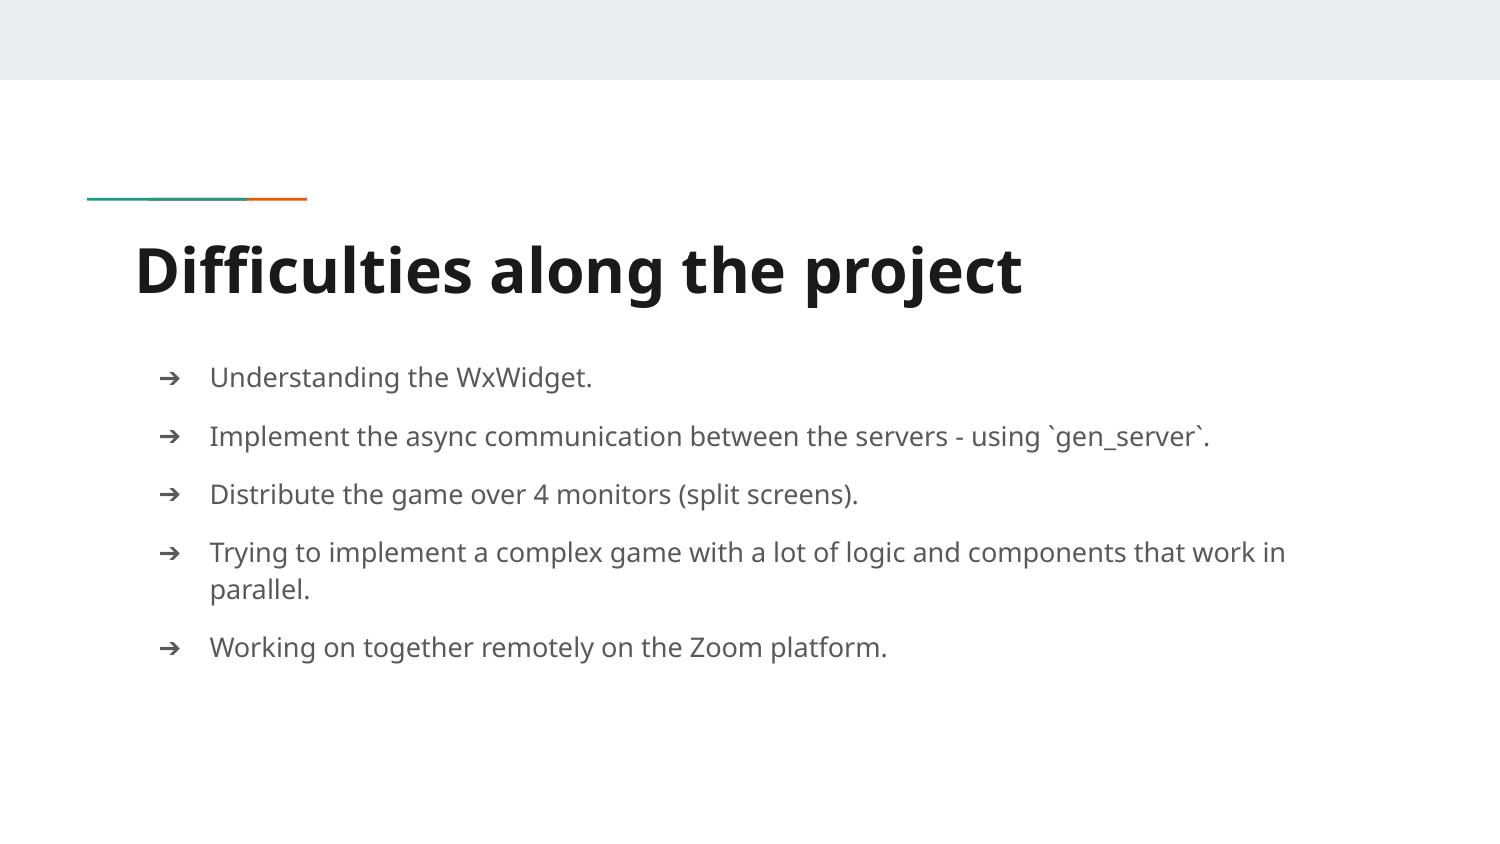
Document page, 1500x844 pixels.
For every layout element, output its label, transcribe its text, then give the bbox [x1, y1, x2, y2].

list Understanding the WxWidget. Implement the async communication between the servers - using `gen_server`. Distribute the game over 4 monitors (split screens). Trying to implement a complex game with a lot of logic and components that work in parallel. Working on together remotely on the Zoom platform. [119, 341, 1381, 712]
title Difficulties along the project [119, 216, 1381, 305]
